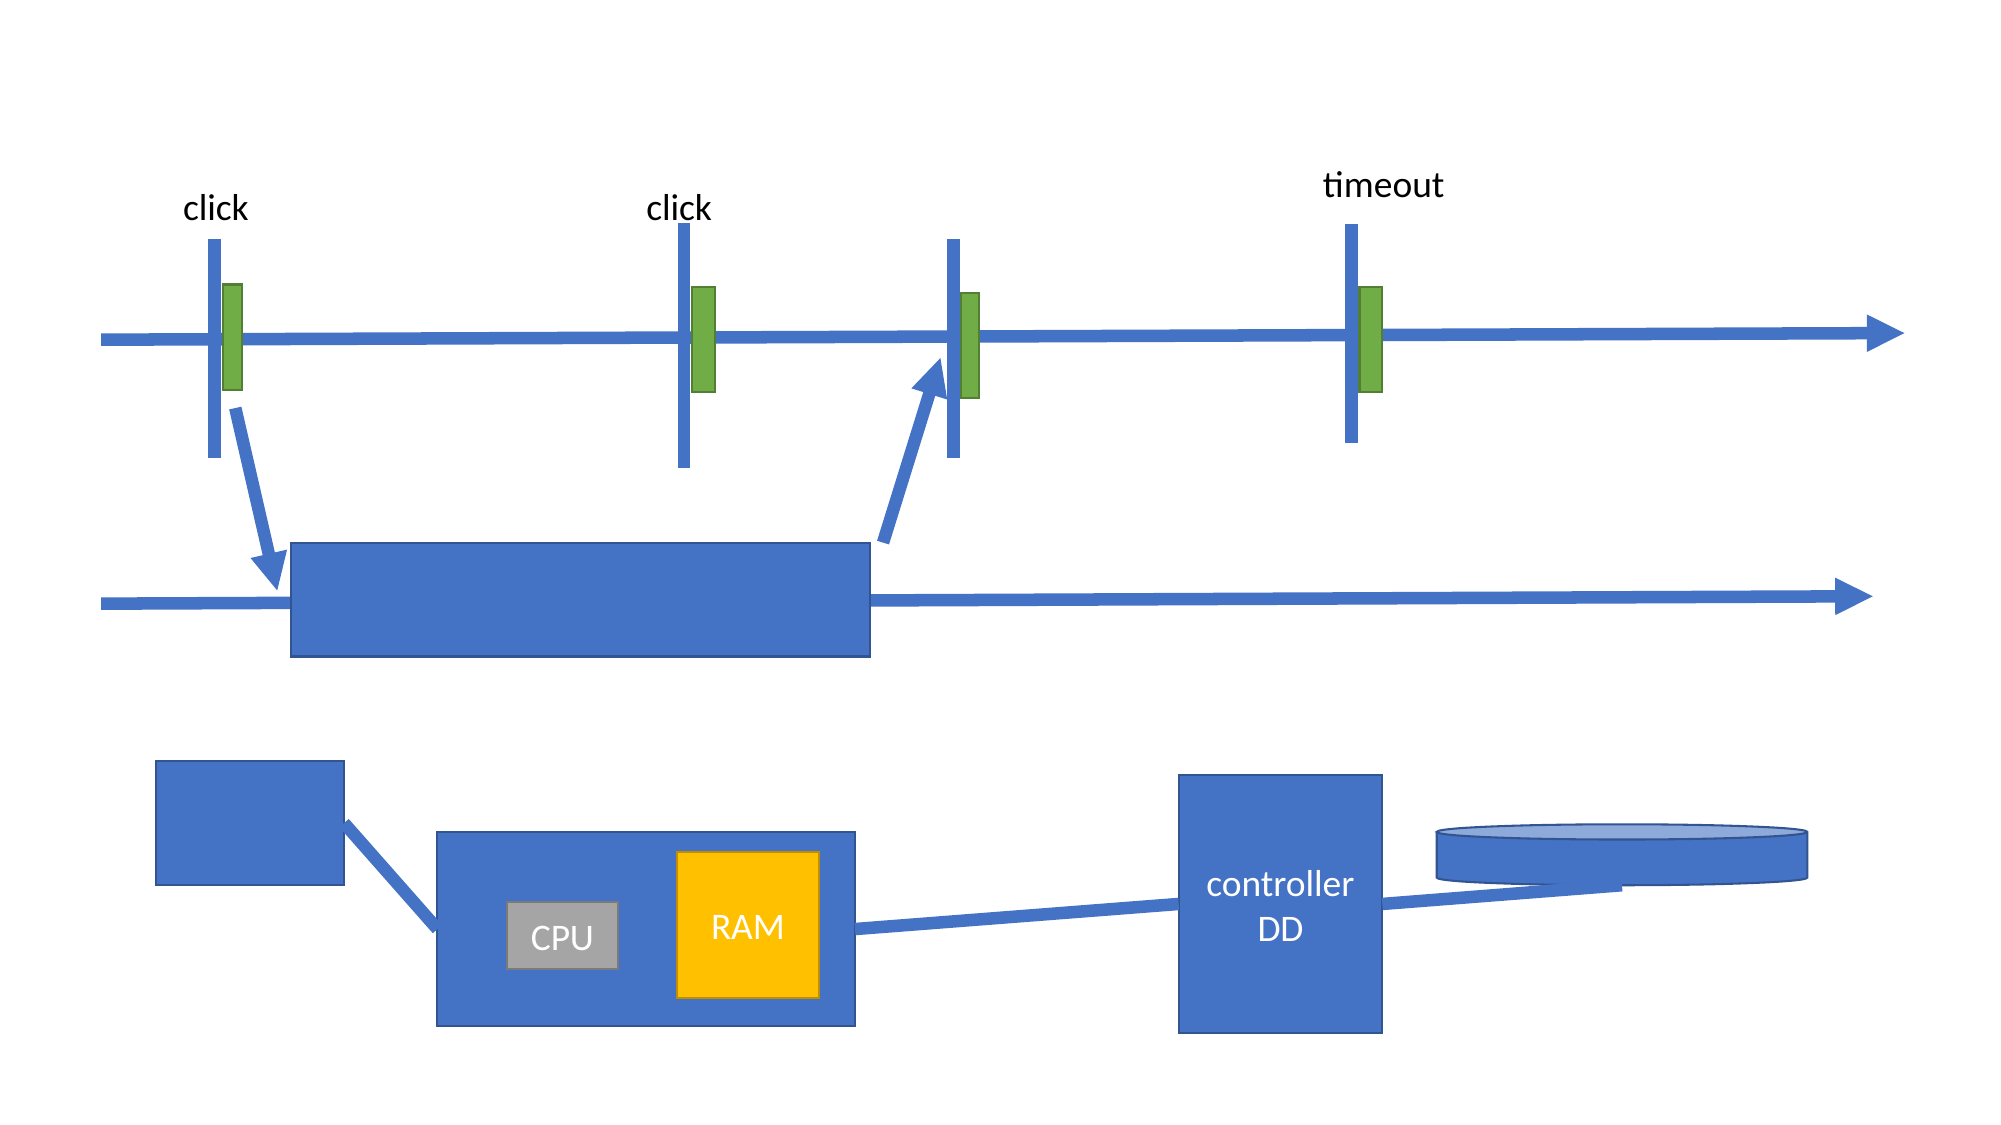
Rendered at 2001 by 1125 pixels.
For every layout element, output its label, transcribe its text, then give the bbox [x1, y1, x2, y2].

text_box [290, 604, 871, 658]
text_box [155, 760, 345, 886]
text_box [290, 542, 871, 596]
text_box click [168, 175, 264, 236]
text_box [215, 332, 683, 340]
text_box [855, 903, 1179, 929]
text_box timeout [1308, 152, 1460, 212]
text_box [691, 286, 716, 332]
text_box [954, 332, 1351, 340]
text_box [235, 407, 278, 591]
text_box [1358, 286, 1383, 332]
text_box [960, 292, 980, 332]
text_box [1434, 823, 1809, 887]
text_box [691, 340, 716, 393]
text_box click [631, 175, 727, 236]
text_box [1358, 340, 1383, 393]
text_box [684, 332, 953, 340]
text_box CPU [506, 901, 619, 970]
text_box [101, 332, 214, 340]
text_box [344, 823, 438, 930]
text_box [222, 340, 243, 391]
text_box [1382, 854, 1437, 904]
text_box [222, 283, 243, 332]
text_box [883, 358, 941, 543]
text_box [101, 596, 1873, 604]
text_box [1352, 332, 1905, 340]
text_box [960, 340, 980, 399]
text_box RAM [676, 851, 820, 999]
text_box [436, 831, 856, 1027]
text_box controller DD [1178, 774, 1383, 1034]
